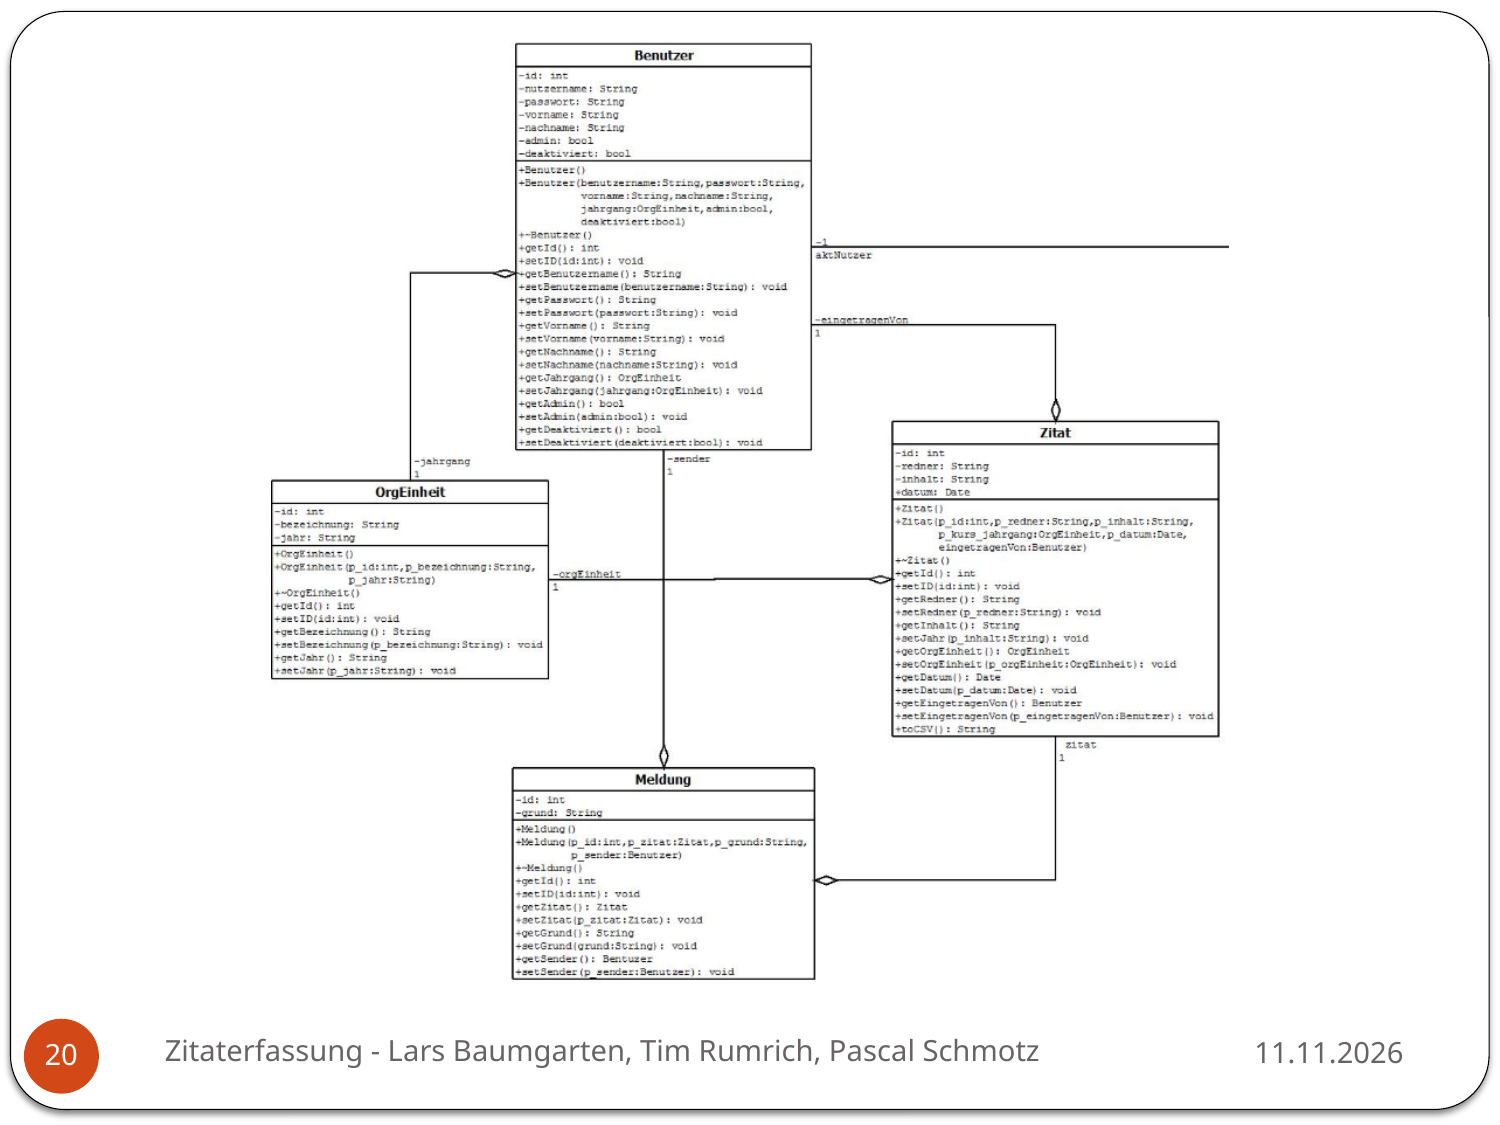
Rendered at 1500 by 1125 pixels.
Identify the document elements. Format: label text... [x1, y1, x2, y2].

footer Zitaterfassung - Lars Baumgarten, Tim Rumrich, Pascal Schmotz [150, 1012, 1164, 1088]
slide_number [1012, 1015, 1419, 1094]
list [271, 33, 1229, 988]
slide_number 20 [23, 1018, 99, 1094]
